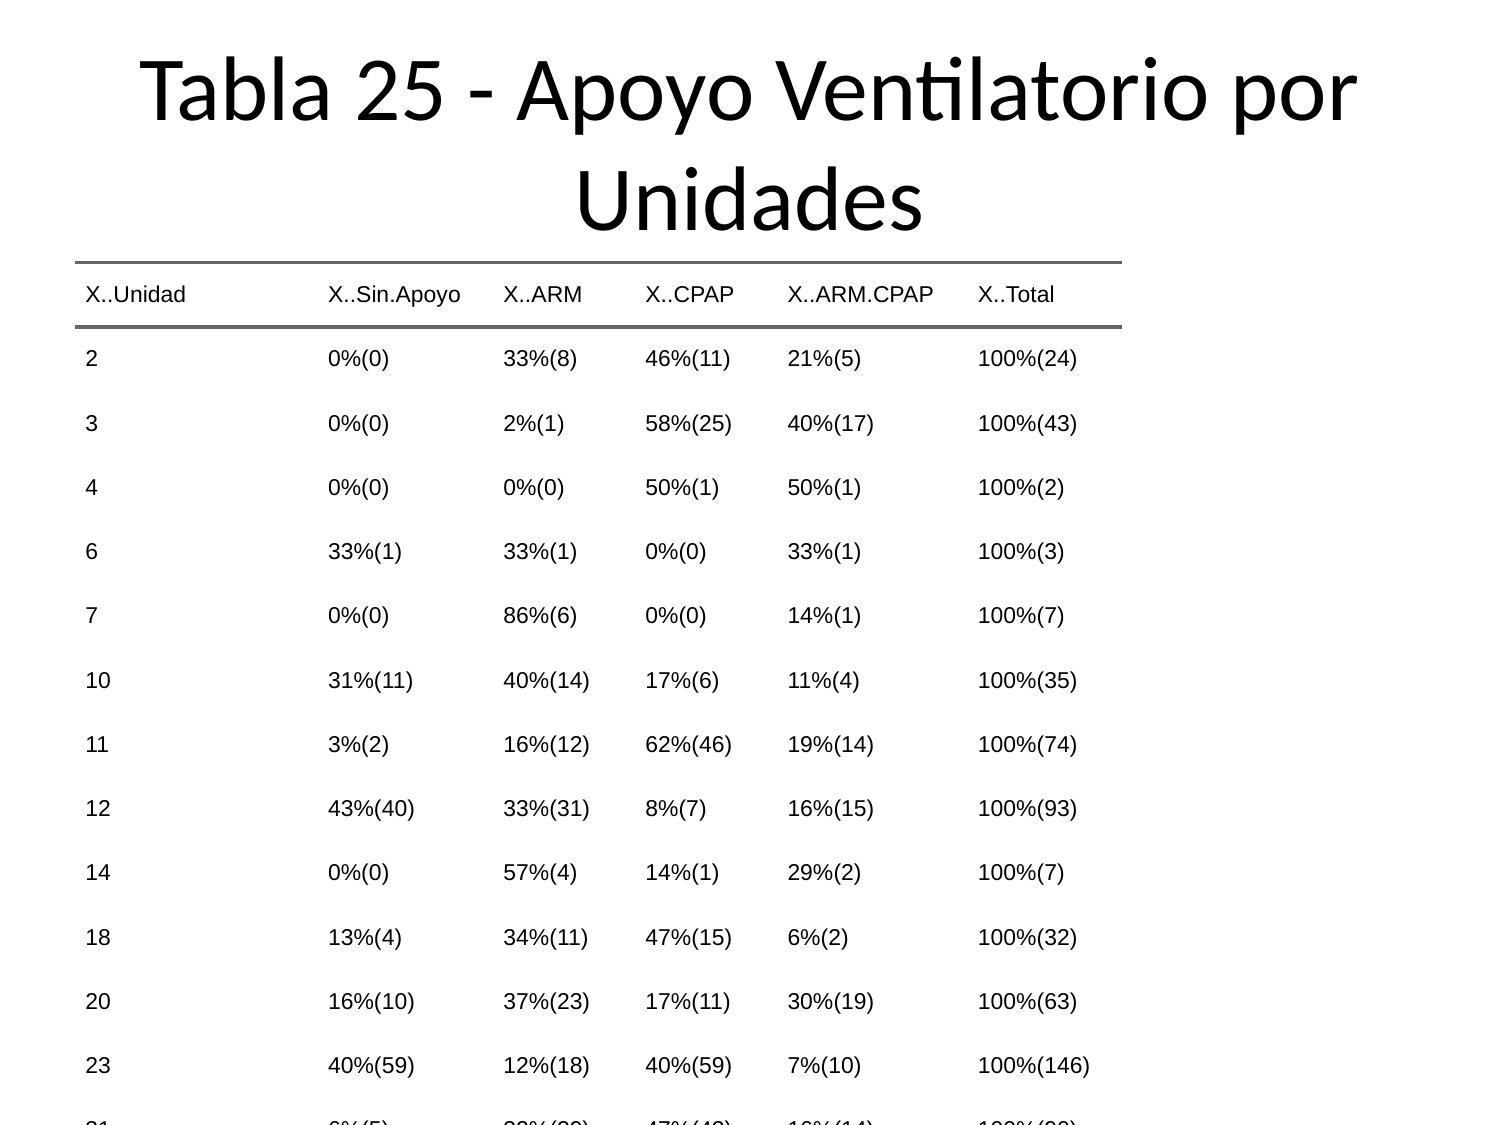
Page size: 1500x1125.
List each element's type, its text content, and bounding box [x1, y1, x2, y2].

table_cell 0%(0) [635, 584, 777, 648]
table_cell 16%(12) [493, 712, 635, 777]
table_cell 100%(43) [968, 391, 1122, 455]
table_cell 7%(10) [777, 1034, 968, 1098]
table_cell 100%(2) [968, 455, 1122, 520]
table_cell 11 [75, 712, 318, 777]
table_cell 13%(4) [318, 905, 493, 969]
table_cell 16%(10) [318, 969, 493, 1034]
table_cell 3 [75, 391, 318, 455]
table_cell 34%(11) [493, 905, 635, 969]
table_cell 86%(6) [493, 584, 635, 648]
table_cell 50%(1) [635, 455, 777, 520]
table_cell 100%(93) [968, 777, 1122, 841]
table_cell 30%(19) [777, 969, 968, 1034]
table_cell 18 [75, 905, 318, 969]
table_cell 57%(4) [493, 841, 635, 905]
table_cell 40%(59) [318, 1034, 493, 1098]
table_cell 0%(0) [635, 520, 777, 584]
table_cell 0%(0) [318, 391, 493, 455]
table_header X..Sin.Apoyo [318, 264, 493, 325]
table_cell 23 [75, 1034, 318, 1098]
table_cell 6%(2) [777, 905, 968, 969]
table_cell 100%(24) [968, 329, 1122, 391]
table_cell 6 [75, 520, 318, 584]
table_header X..Total [968, 264, 1122, 325]
table_cell 17%(11) [635, 969, 777, 1034]
table_cell 29%(2) [777, 841, 968, 905]
title Tabla 25 - Apoyo Ventilatorio por Unidades [75, 45, 1425, 233]
table_cell 37%(23) [493, 969, 635, 1034]
table_cell 100%(32) [968, 905, 1122, 969]
table_cell 100%(35) [968, 648, 1122, 712]
table_cell 47%(15) [635, 905, 777, 969]
table_cell 40%(59) [635, 1034, 777, 1098]
table_cell 40%(14) [493, 648, 635, 712]
table_cell 0%(0) [318, 584, 493, 648]
table_cell 0%(0) [493, 455, 635, 520]
table_header X..ARM.CPAP [777, 264, 968, 325]
table_header X..Unidad [75, 264, 318, 325]
table_cell 21%(5) [777, 329, 968, 391]
table_cell 14%(1) [635, 841, 777, 905]
table_cell 17%(6) [635, 648, 777, 712]
table_cell 33%(31) [493, 777, 635, 841]
table_cell 33%(8) [493, 329, 635, 391]
table_cell 47%(42) [635, 1098, 777, 1125]
table_cell 14 [75, 841, 318, 905]
table_cell 33%(1) [318, 520, 493, 584]
table_cell 58%(25) [635, 391, 777, 455]
table_cell 0%(0) [318, 455, 493, 520]
table_cell 50%(1) [777, 455, 968, 520]
table_cell 6%(5) [318, 1098, 493, 1125]
table_cell 20 [75, 969, 318, 1034]
table_cell 2%(1) [493, 391, 635, 455]
table_cell 16%(15) [777, 777, 968, 841]
table_cell 7 [75, 584, 318, 648]
table_header X..ARM [493, 264, 635, 325]
table_cell 11%(4) [777, 648, 968, 712]
table_cell 100%(7) [968, 841, 1122, 905]
table_cell 62%(46) [635, 712, 777, 777]
table_cell 10 [75, 648, 318, 712]
table_cell 100%(90) [968, 1098, 1122, 1125]
table_cell 46%(11) [635, 329, 777, 391]
table_cell 14%(1) [777, 584, 968, 648]
table_cell 32%(29) [493, 1098, 635, 1125]
table_cell 33%(1) [493, 520, 635, 584]
table_cell 3%(2) [318, 712, 493, 777]
table_cell 33%(1) [777, 520, 968, 584]
table_cell 100%(3) [968, 520, 1122, 584]
table_cell 31 [75, 1098, 318, 1125]
table_cell 8%(7) [635, 777, 777, 841]
table_cell 100%(63) [968, 969, 1122, 1034]
table_cell 100%(7) [968, 584, 1122, 648]
table_cell 4 [75, 455, 318, 520]
table_cell 100%(74) [968, 712, 1122, 777]
table_cell 100%(146) [968, 1034, 1122, 1098]
table_cell 12%(18) [493, 1034, 635, 1098]
table_cell 31%(11) [318, 648, 493, 712]
table_cell 19%(14) [777, 712, 968, 777]
table_cell 0%(0) [318, 841, 493, 905]
table_cell 43%(40) [318, 777, 493, 841]
table_cell 2 [75, 329, 318, 391]
table_cell 16%(14) [777, 1098, 968, 1125]
table_cell 40%(17) [777, 391, 968, 455]
table_cell 12 [75, 777, 318, 841]
table_cell 0%(0) [318, 329, 493, 391]
table_header X..CPAP [635, 264, 777, 325]
